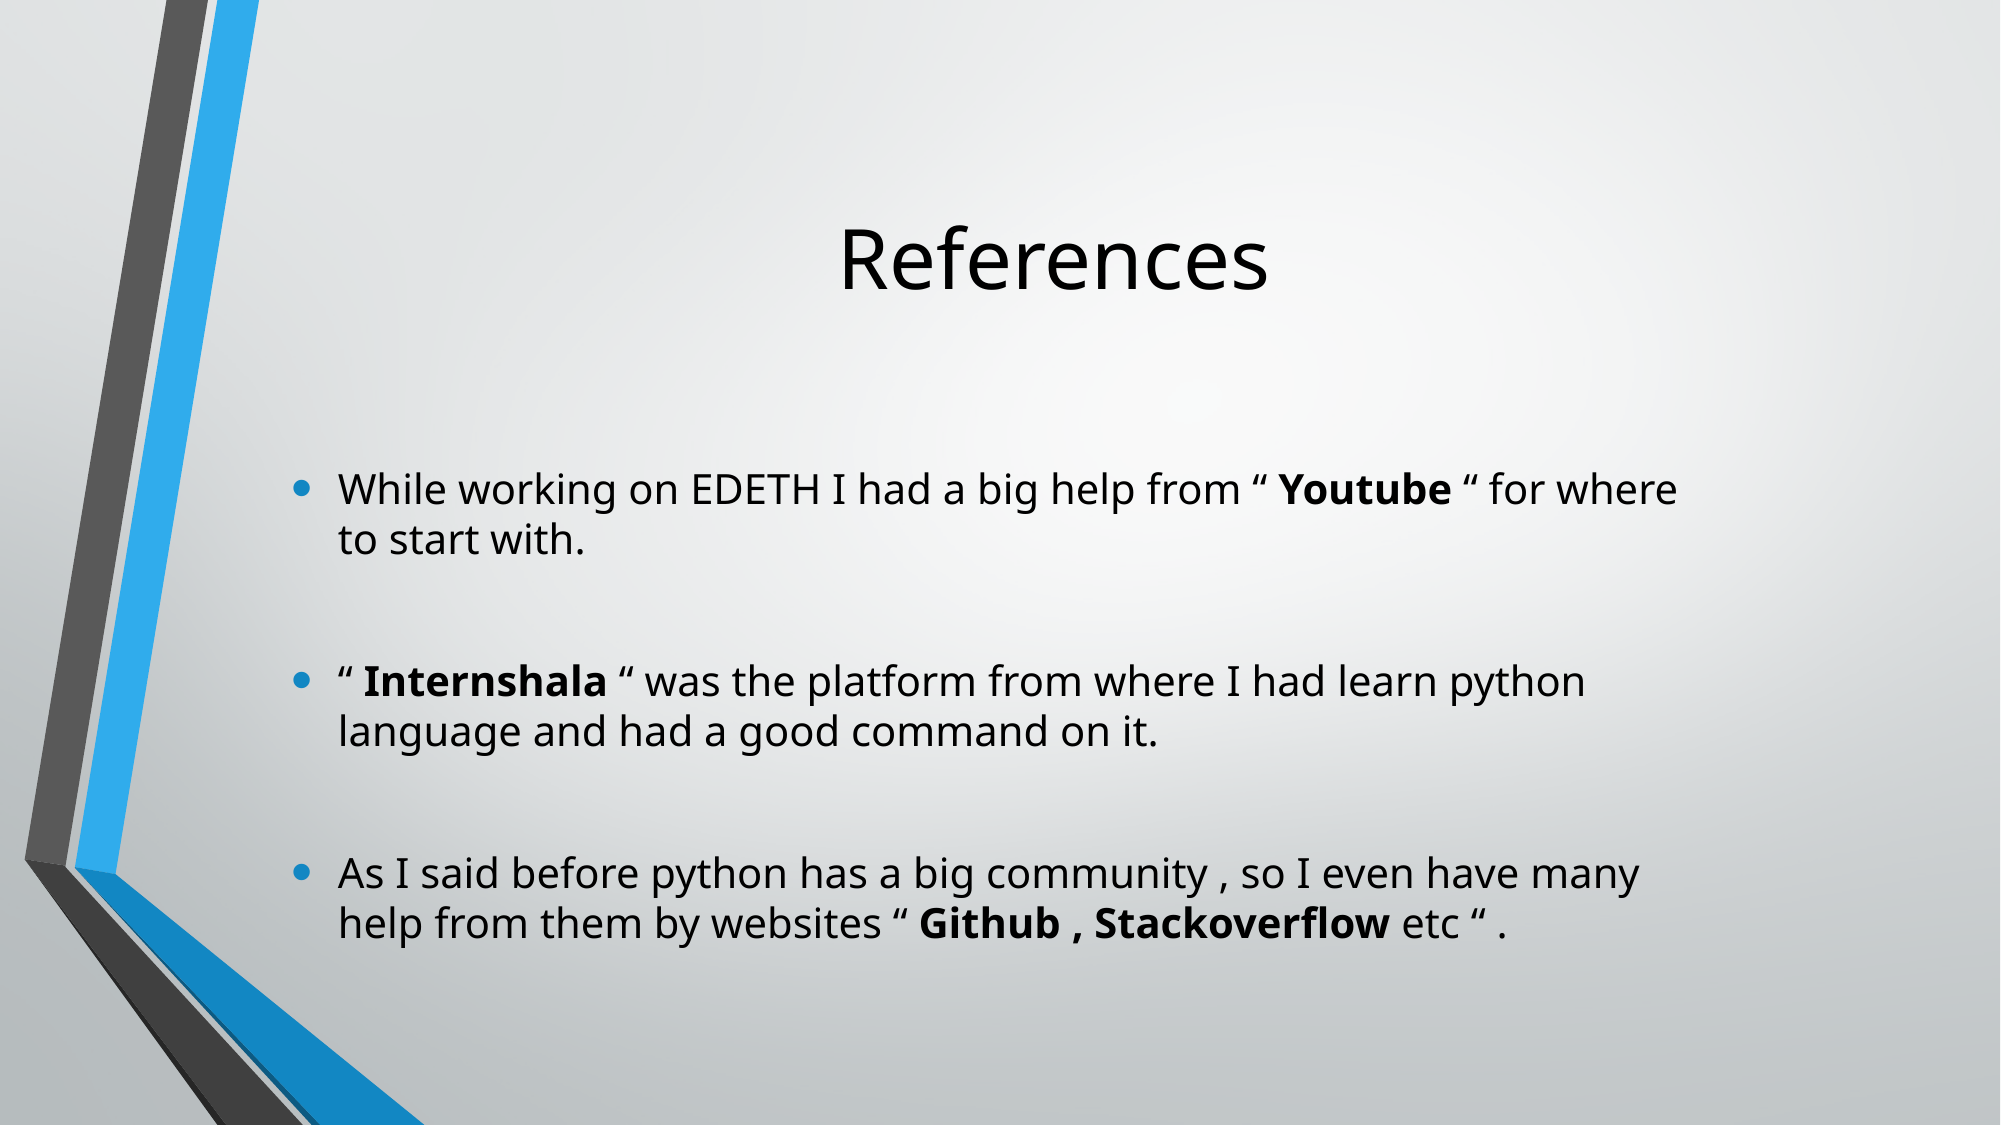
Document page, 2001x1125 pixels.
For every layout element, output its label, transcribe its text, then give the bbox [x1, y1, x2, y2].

title References [243, 112, 1887, 400]
list While working on EDETH I had a big help from “ Youtube “ for where to start with. “ Internshala “ was the platform from where I had learn python language and had a good command on it. As I said before python has a big community , so I even have many help from them by websites “ Github , Stackoverflow etc “ . [276, 455, 1724, 1016]
